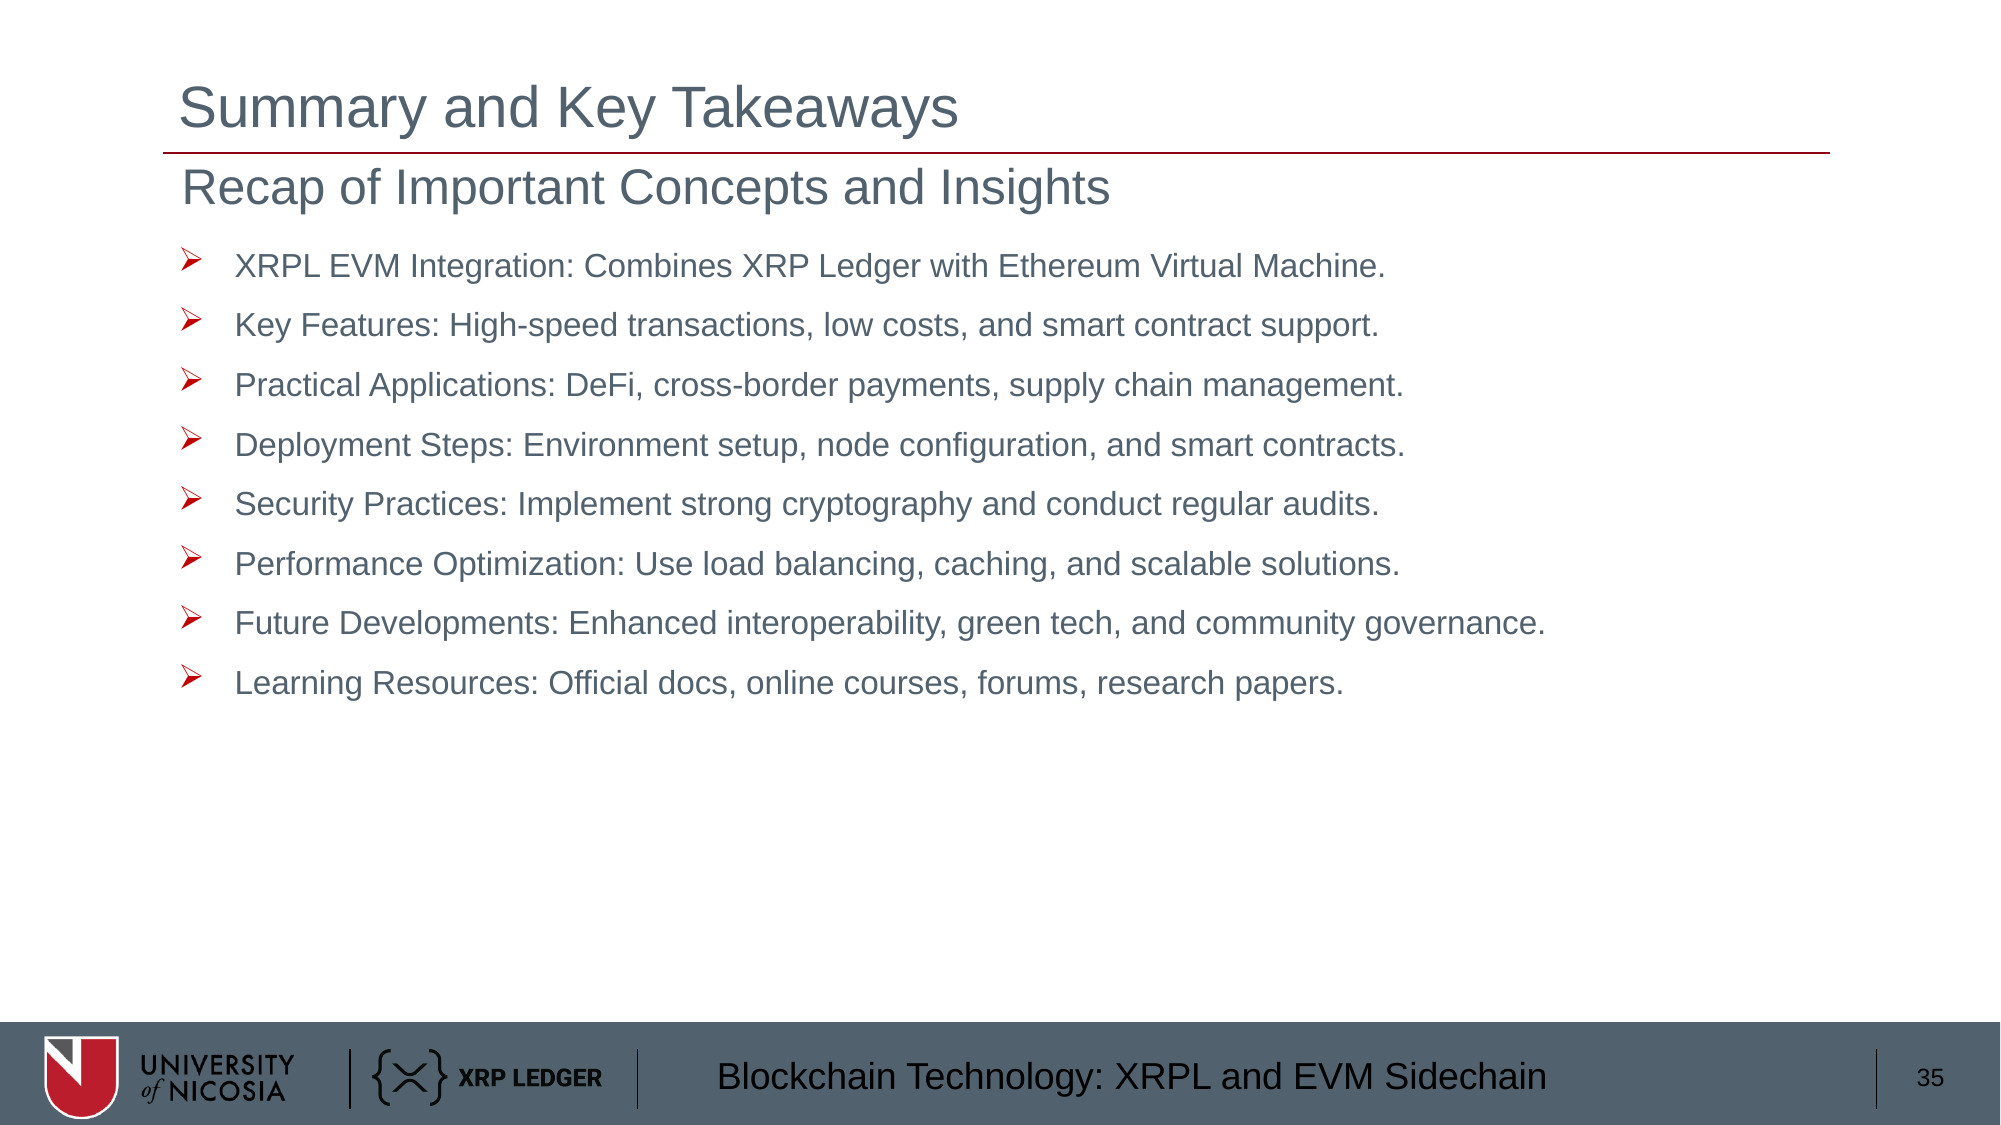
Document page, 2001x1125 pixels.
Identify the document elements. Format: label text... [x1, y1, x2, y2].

text_box XRPL EVM Integration: Combines XRP Ledger with Ethereum Virtual Machine. Key Features: High-speed transactions, low costs, and smart contract support. Practical Applications: DeFi, cross-border payments, supply chain management. Deployment Steps: Environment setup, node configuration, and smart contracts. Security Practices: Implement strong cryptography and conduct regular audits. Performance Optimization: Use load balancing, caching, and scalable solutions. Future Developments: Enhanced interoperability, green tech, and community governance. Learning Resources: Official docs, online courses, forums, research papers. [176, 252, 1775, 701]
slide_number 35 [1910, 1061, 1951, 1125]
text_box Recap of Important Concepts and Insights [179, 153, 1250, 216]
picture [31, 1012, 307, 1125]
title Summary and Key Takeaways [176, 67, 1000, 252]
picture [371, 1048, 603, 1107]
